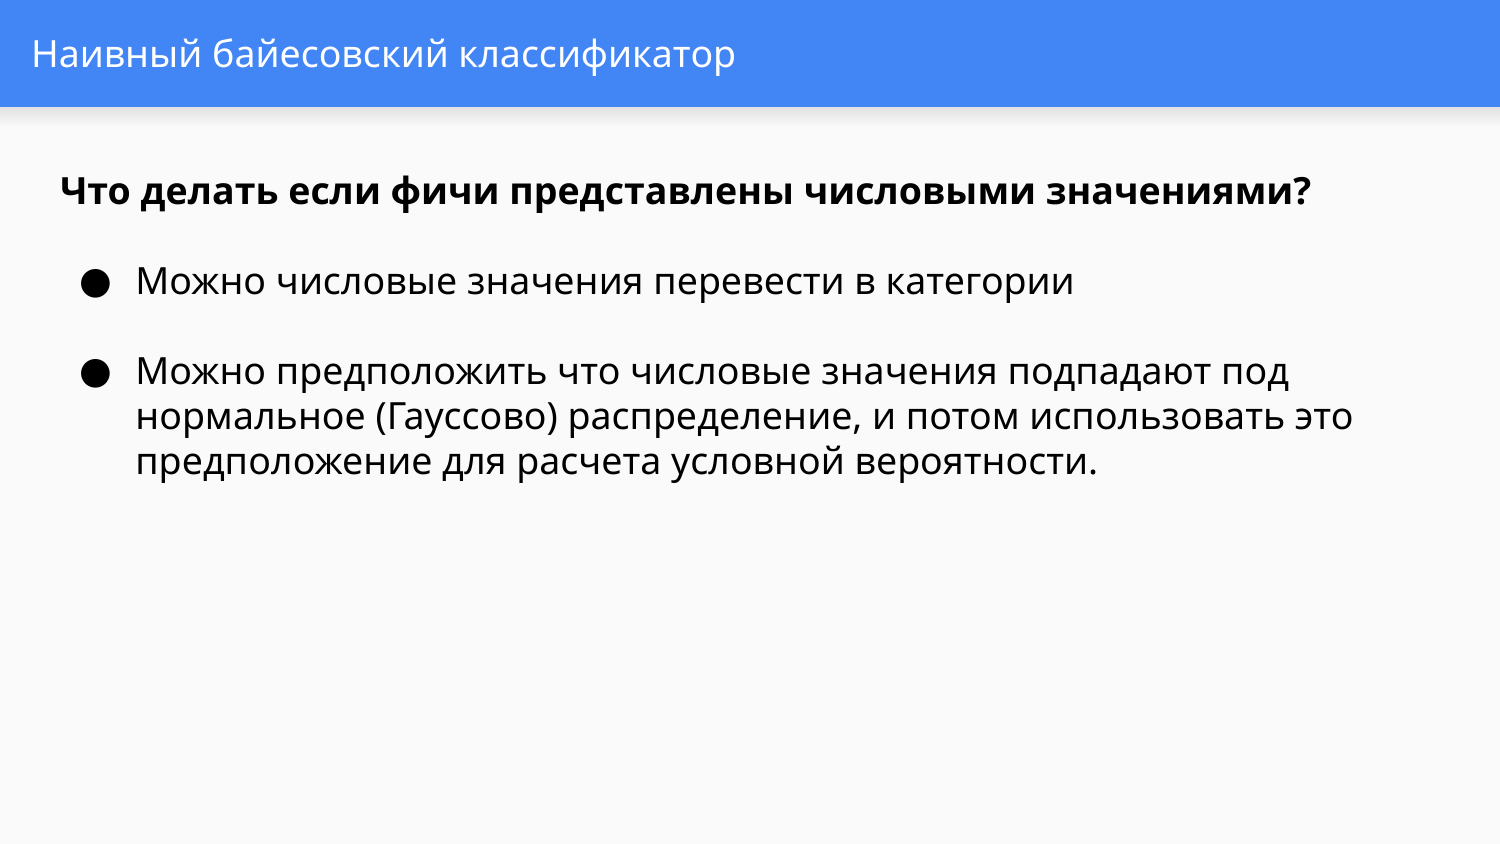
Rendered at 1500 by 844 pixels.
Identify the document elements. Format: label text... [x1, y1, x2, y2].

text_box Что делать если фичи представлены числовыми значениями? Можно числовые значения перевести в категории Можно предположить что числовые значения подпадают под нормальное (Гауссово) распределение, и потом использовать это предположение для расчета условной вероятности. [45, 151, 1435, 815]
title Наивный байесовский классификатор [16, 2, 1464, 102]
